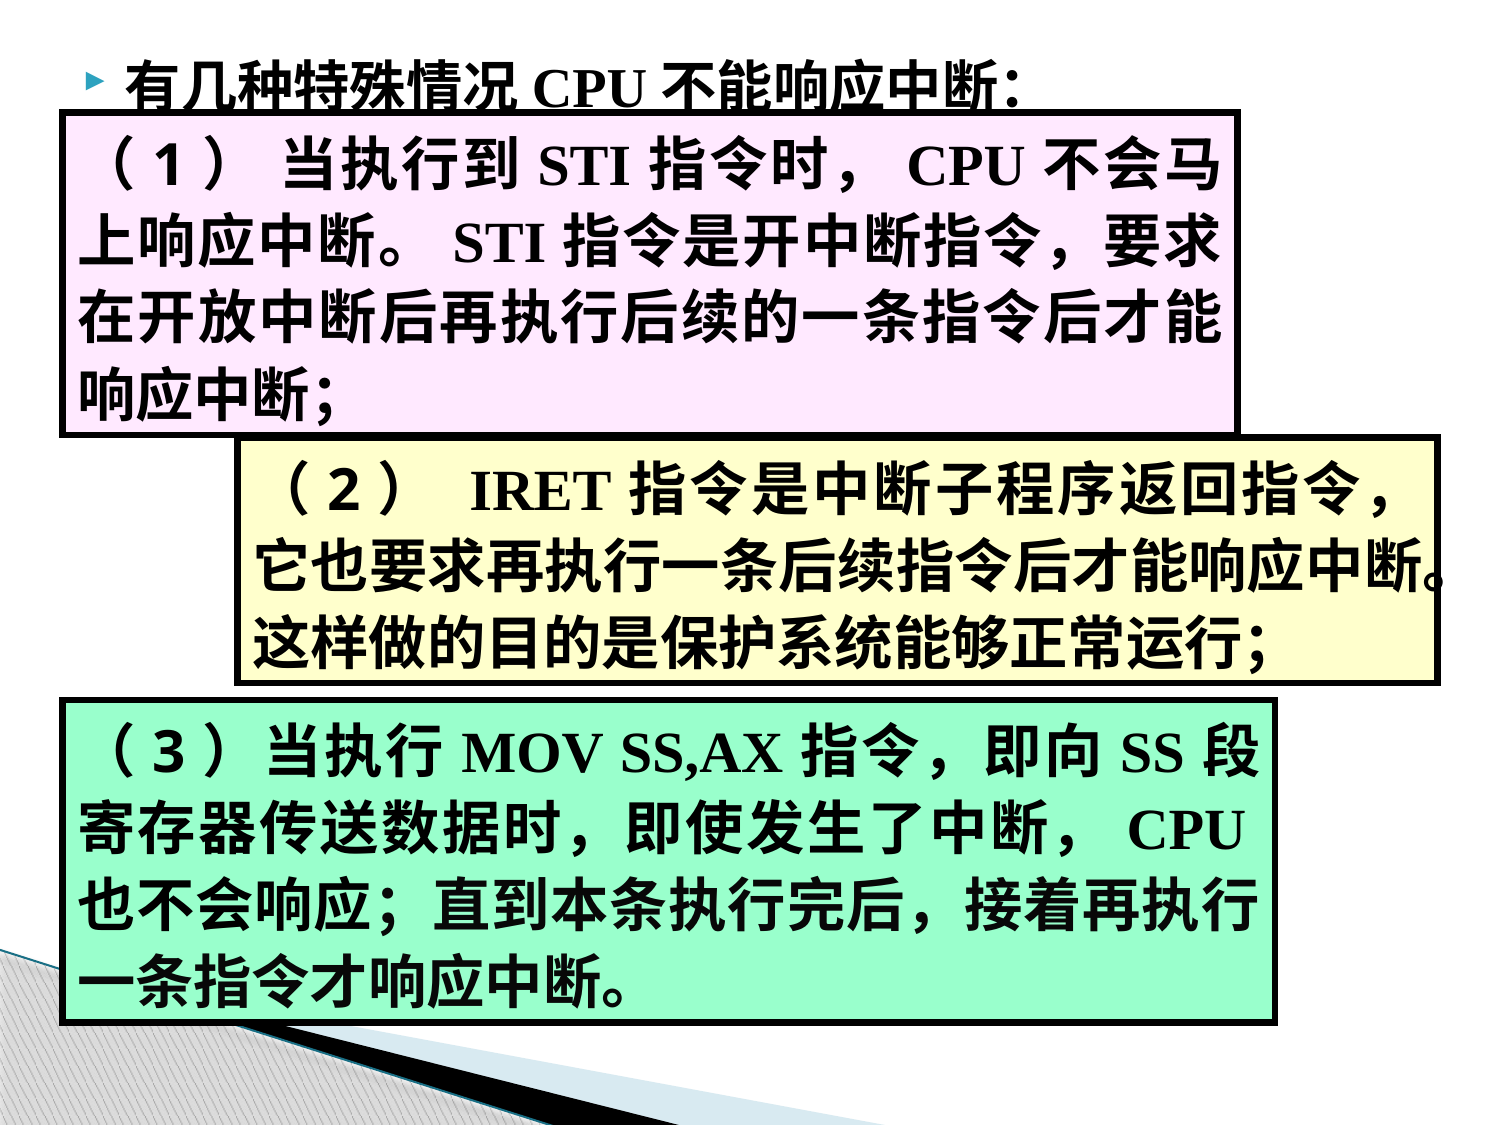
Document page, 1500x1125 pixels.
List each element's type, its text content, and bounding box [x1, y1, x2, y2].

text_box （2） IRET指令是中断子程序返回指令，它也要求再执行一条后续指令后才能响应中断。这样做的目的是保护系统能够正常运行； [237, 437, 1438, 684]
text_box （3）当执行MOV SS,AX指令，即向SS段寄存器传送数据时，即使发生了中断，CPU也不会响应；直到本条执行完后，接着再执行一条指令才响应中断。 [62, 699, 1275, 1023]
text_box （1） 当执行到STI指令时，CPU不会马上响应中断。STI指令是开中断指令，要求在开放中断后再执行后续的一条指令后才能响应中断； [62, 112, 1238, 435]
text_box 有几种特殊情况CPU不能响应中断： [49, 37, 1262, 163]
